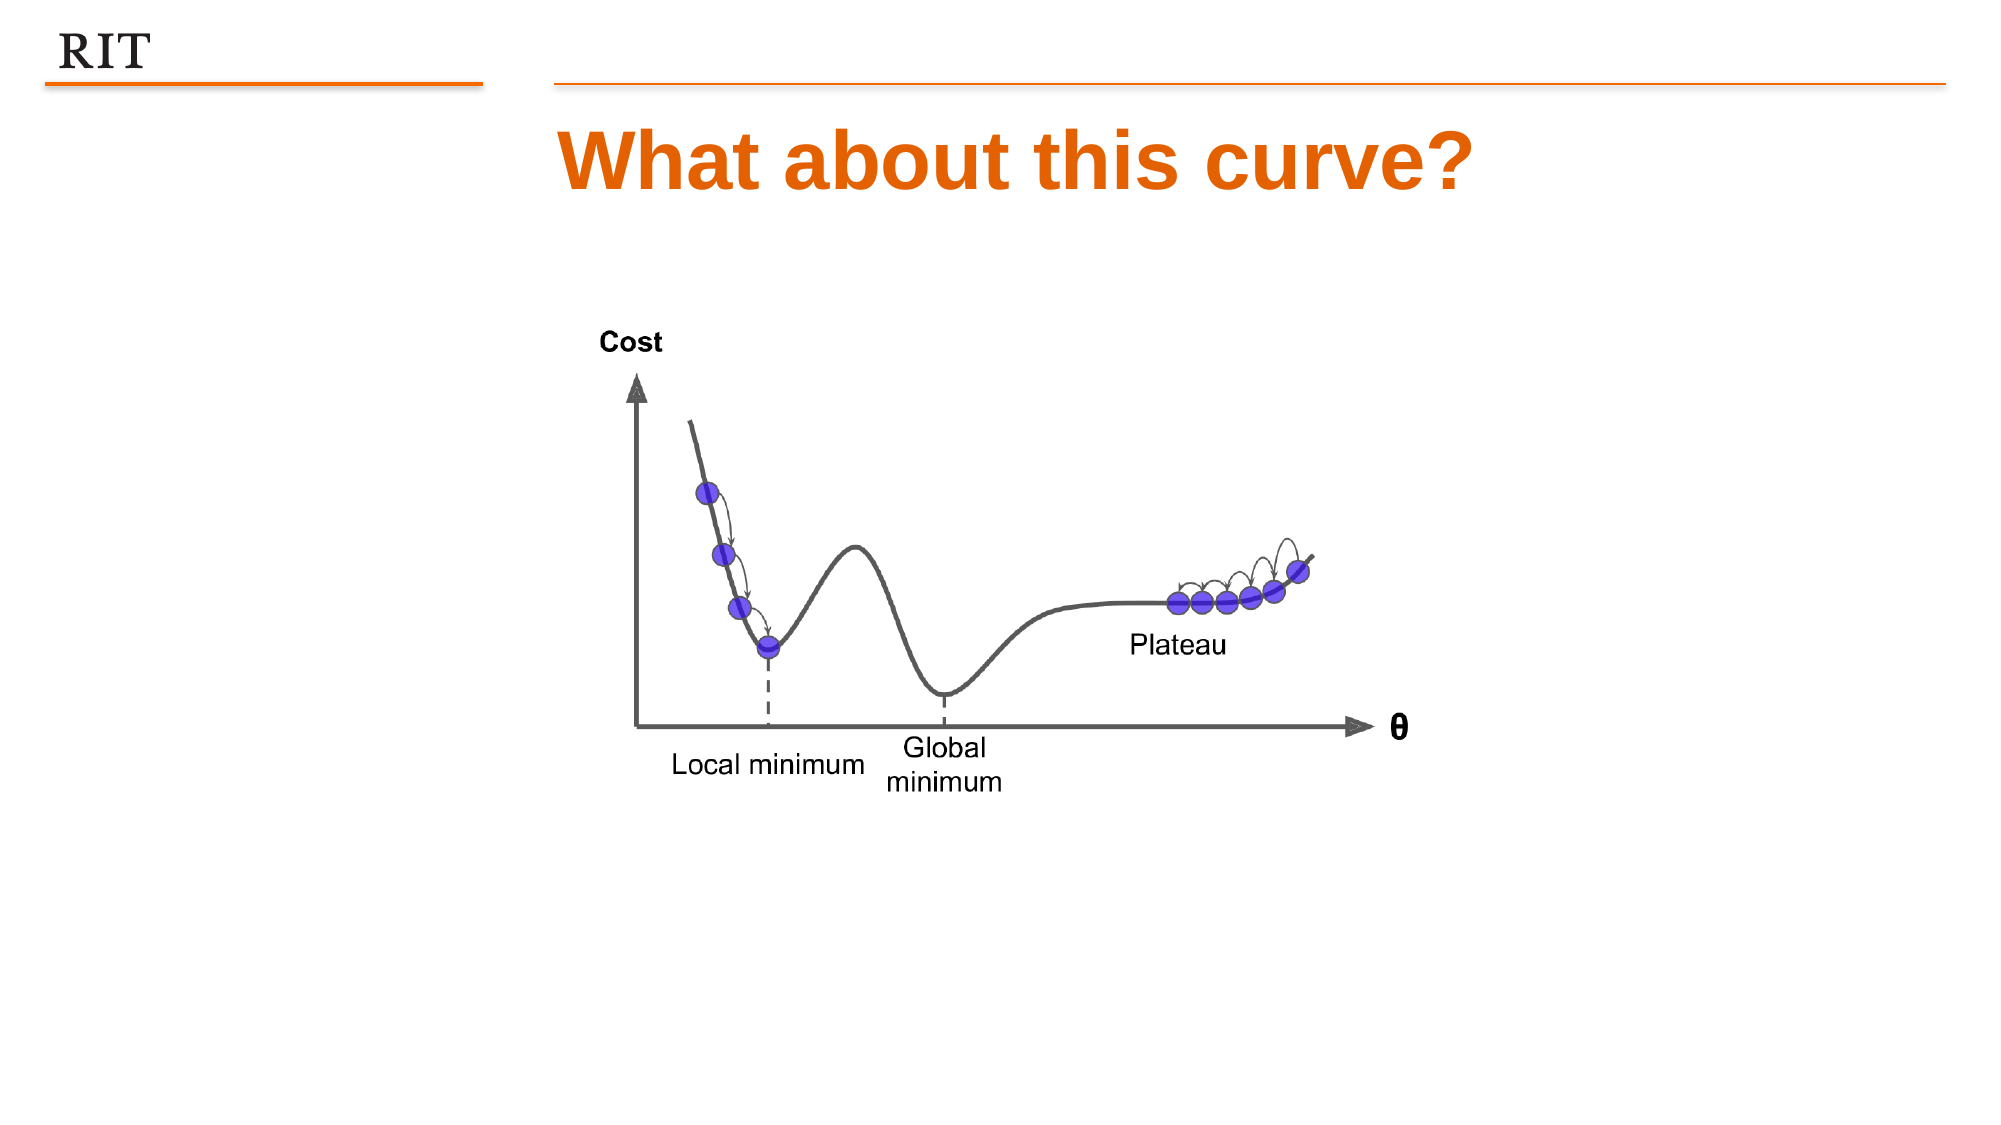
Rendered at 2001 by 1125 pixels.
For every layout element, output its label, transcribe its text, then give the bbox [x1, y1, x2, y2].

picture [582, 321, 1418, 804]
title What about this curve? [117, 114, 1918, 198]
text_box [85, 226, 1936, 912]
